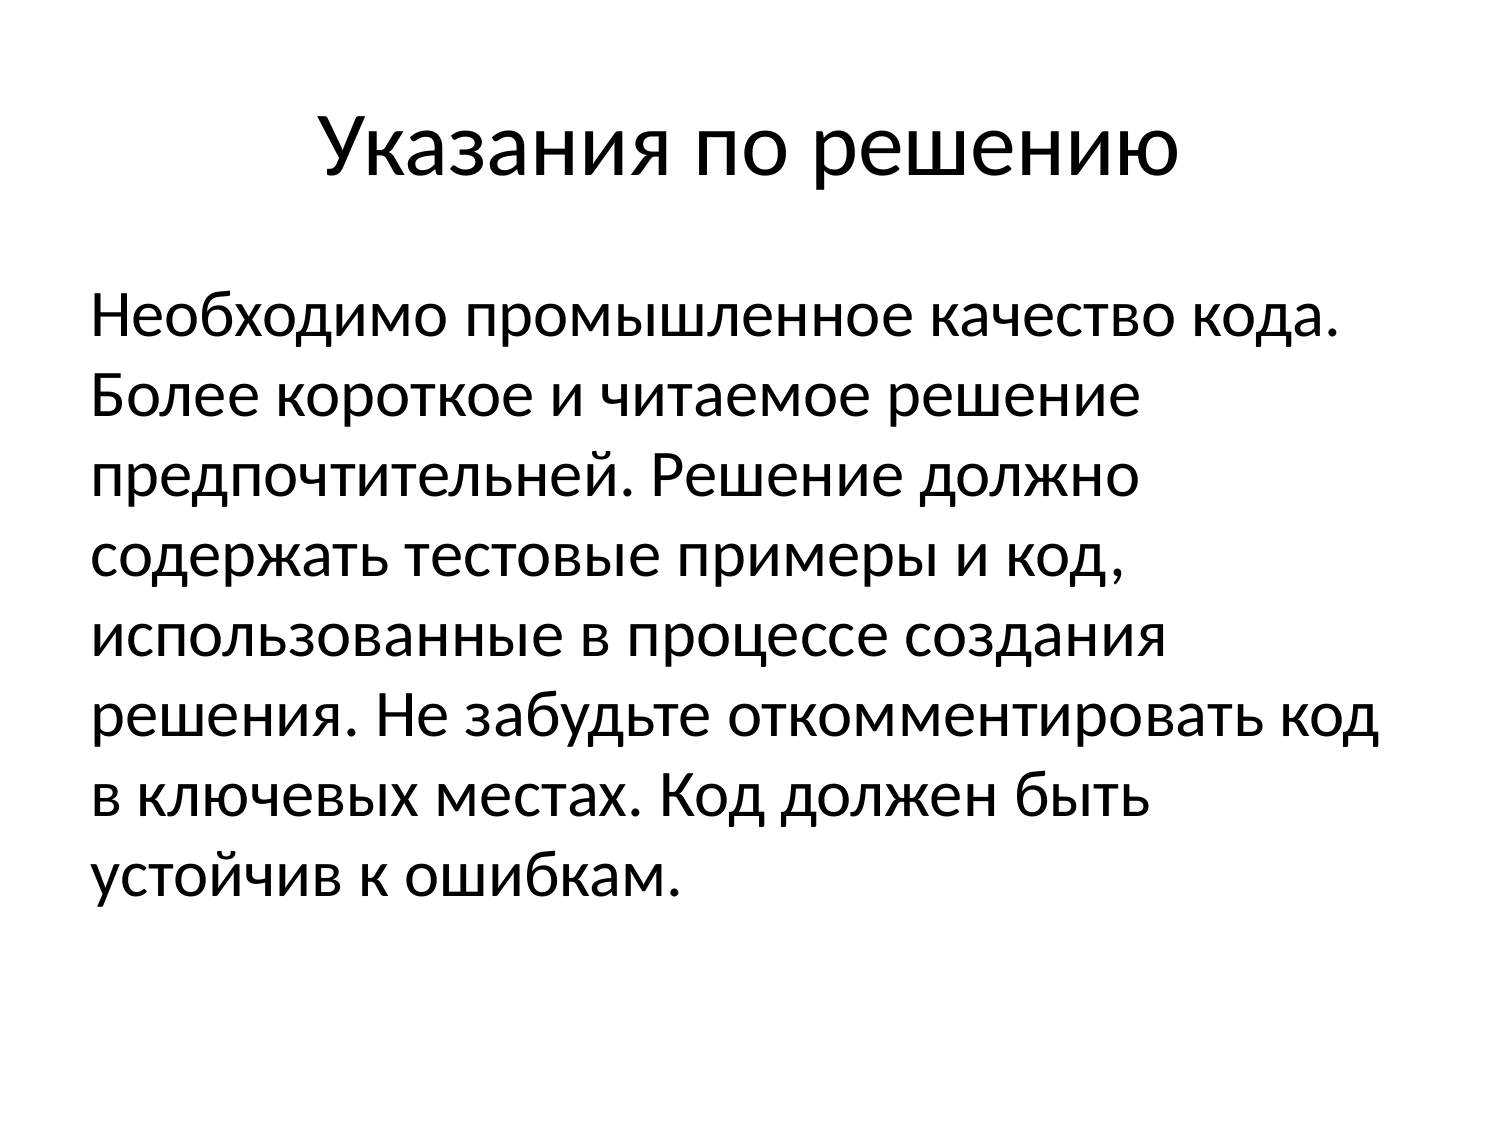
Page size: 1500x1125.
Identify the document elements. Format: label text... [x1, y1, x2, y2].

list Необходимо промышленное качество кода. Более короткое и читаемое решение предпочтительней. Решение должно содержать тестовые примеры и код, использованные в процессе создания решения. Не забудьте откомментировать код в ключевых местах. Код должен быть устойчив к ошибкам. [75, 262, 1425, 1005]
title Указания по решению [75, 45, 1425, 233]
